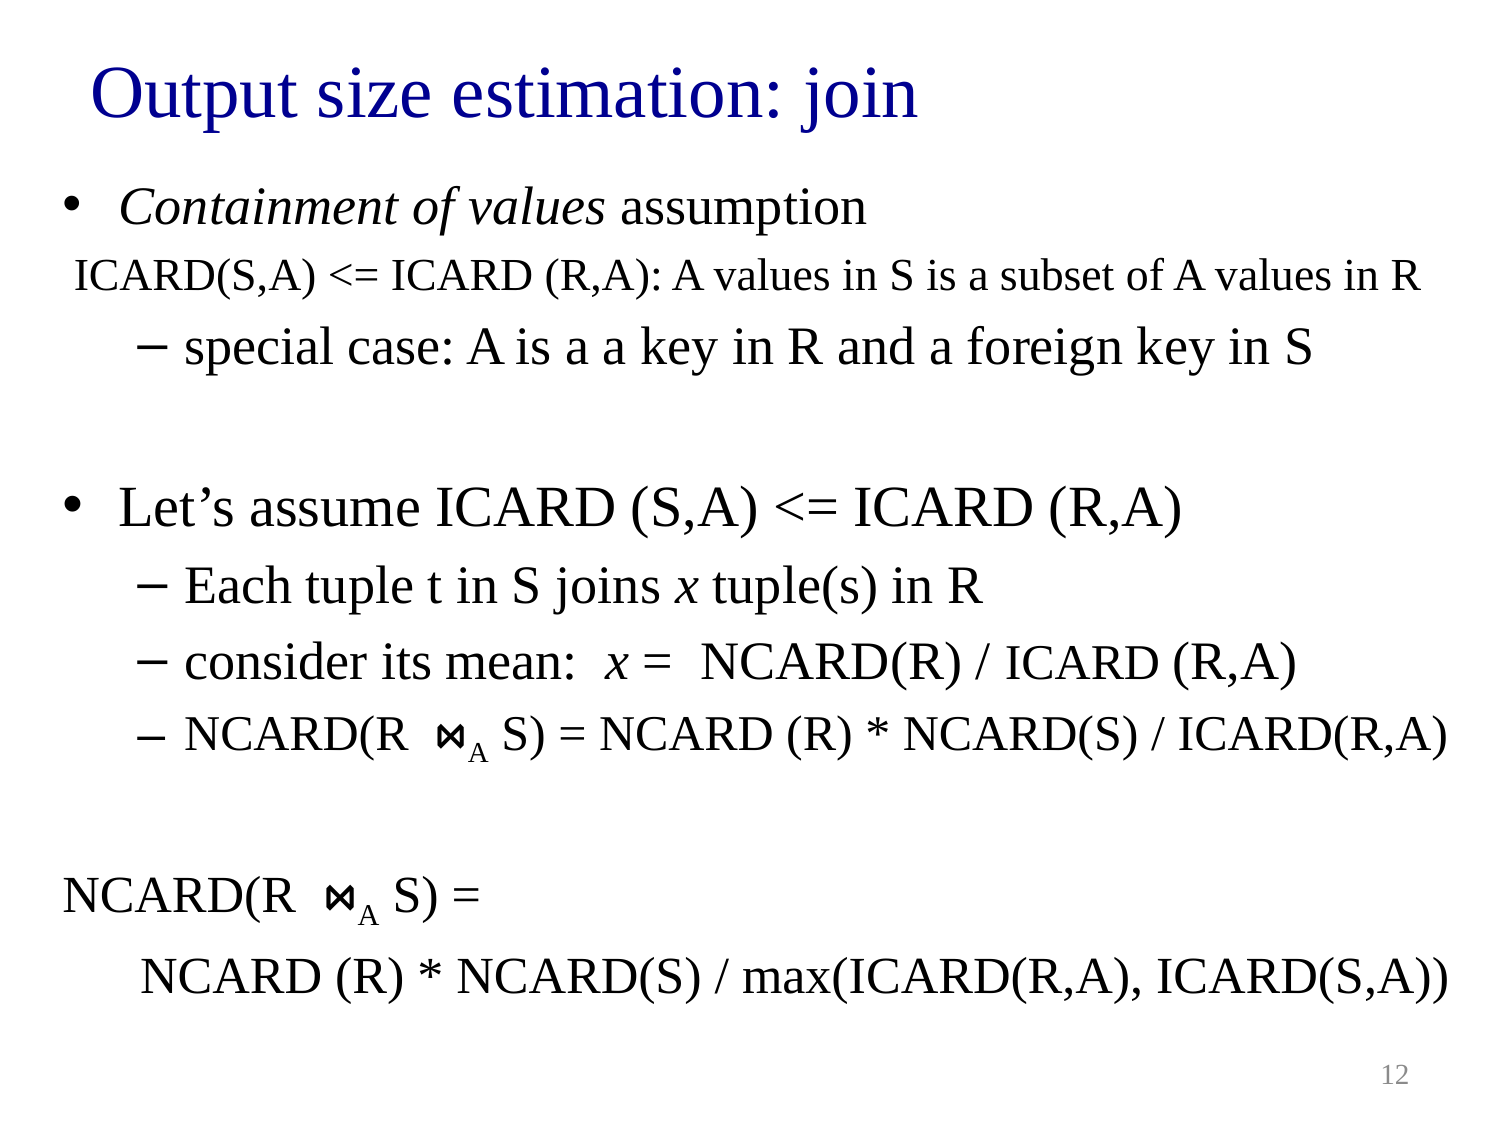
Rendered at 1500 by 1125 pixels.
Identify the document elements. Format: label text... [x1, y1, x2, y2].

title Output size estimation: join [75, 0, 1425, 179]
list Containment of values assumption ICARD(S,A) <= ICARD (R,A): A values in S is a subset of A values in R special case: A is a a key in R and a foreign key in S Let’s assume ICARD (S,A) <= ICARD (R,A) Each tuple t in S joins x tuple(s) in R consider its mean: x = NCARD(R) / ICARD (R,A) NCARD(R ⋈A S) = NCARD (R) * NCARD(S) / ICARD(R,A) NCARD(R ⋈A S) = NCARD (R) * NCARD(S) / max(ICARD(R,A), ICARD(S,A)) [47, 162, 1473, 1050]
slide_number 12 [1074, 1050, 1425, 1103]
